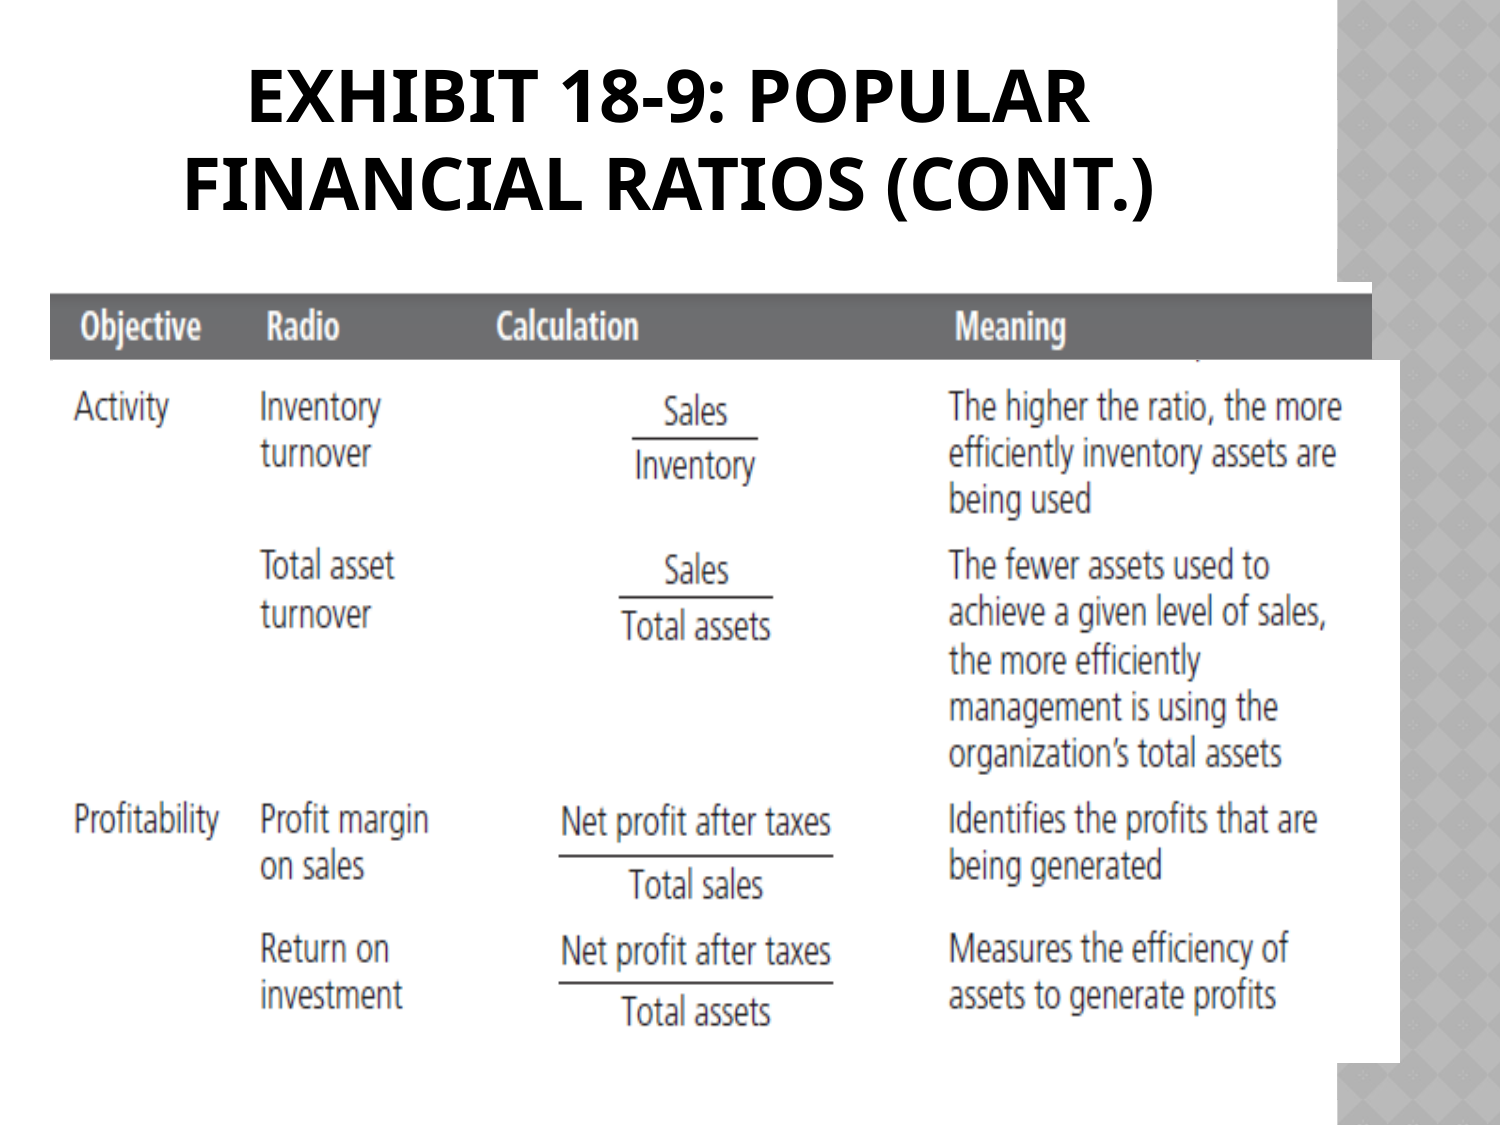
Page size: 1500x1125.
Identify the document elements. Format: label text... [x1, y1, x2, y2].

title Exhibit 18-9: Popular Financial Ratios (cont.) [75, 37, 1263, 225]
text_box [49, 282, 1401, 1063]
